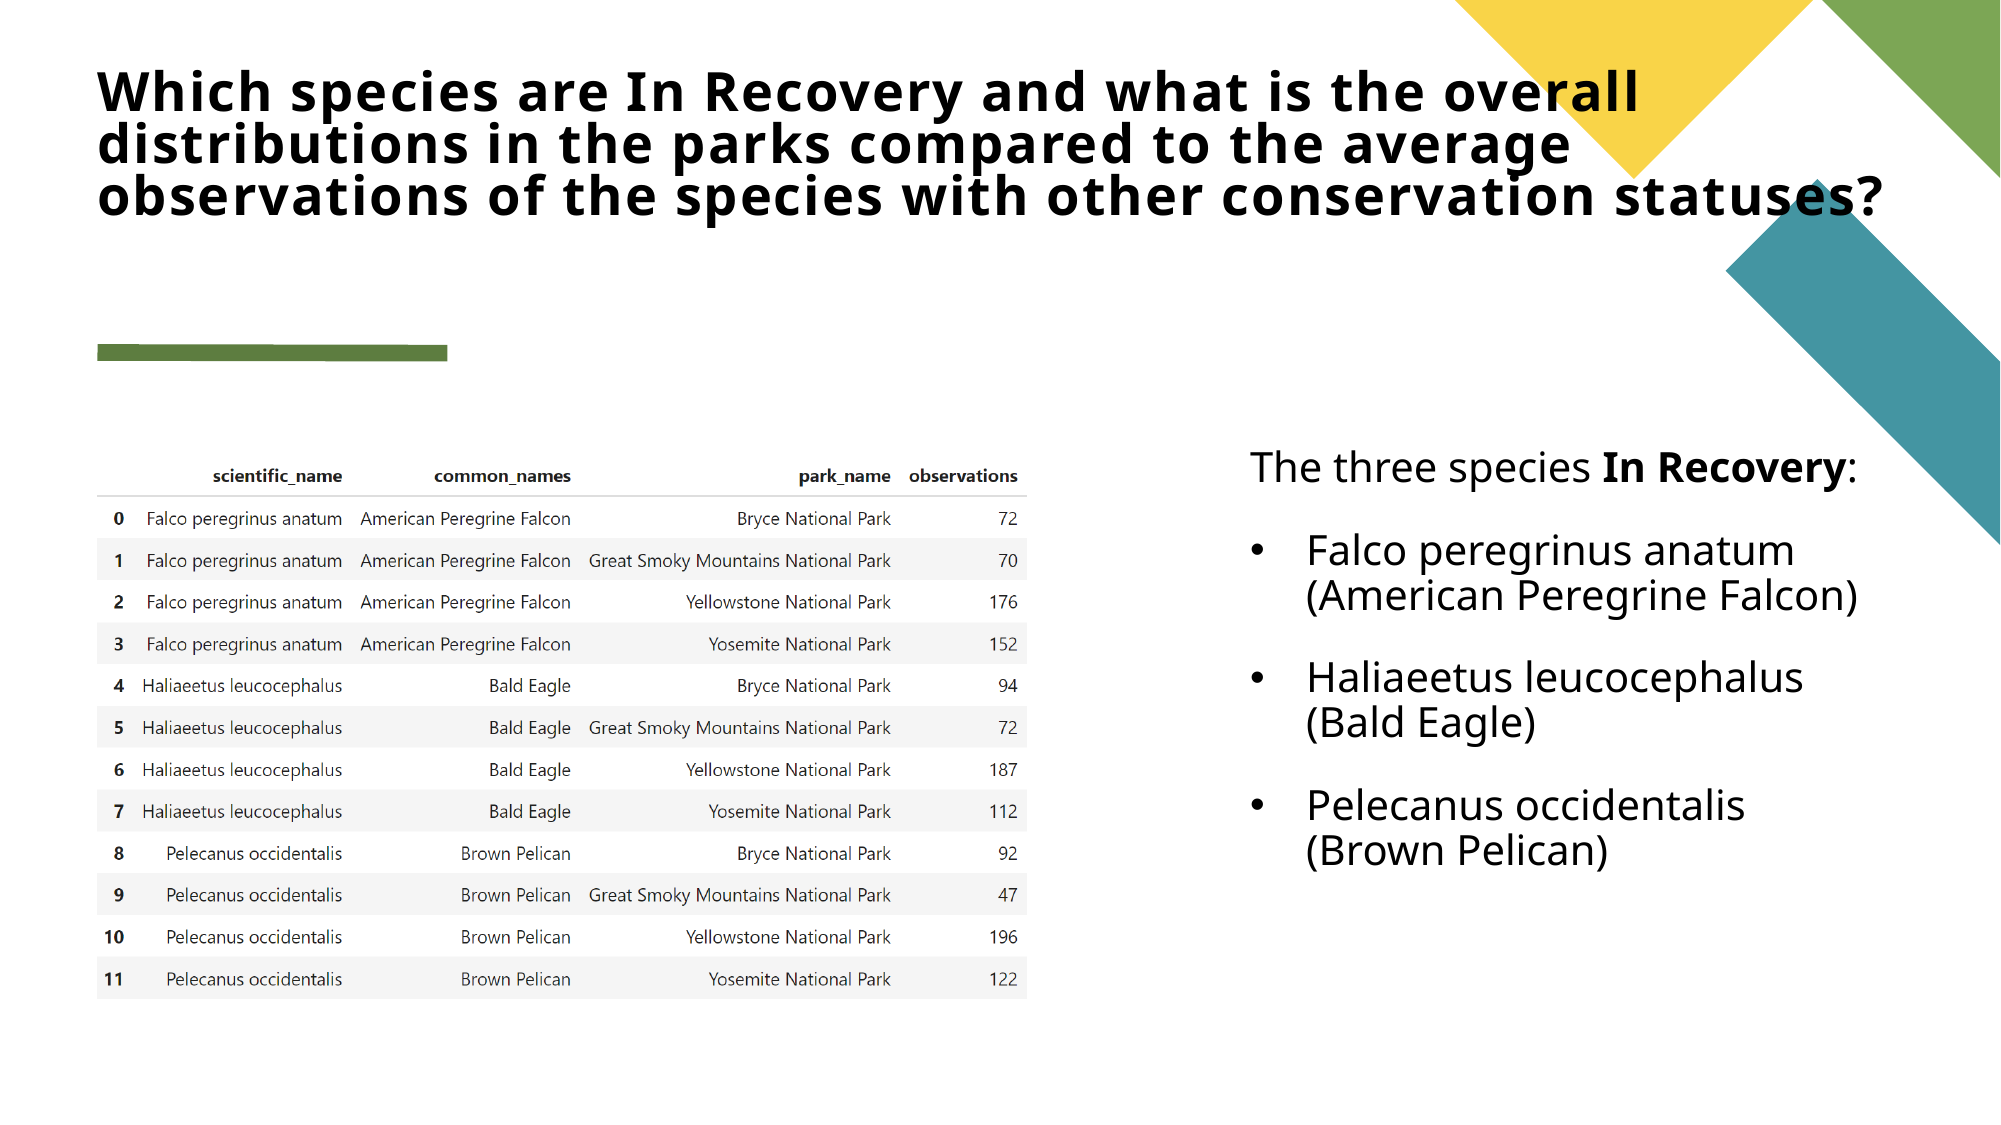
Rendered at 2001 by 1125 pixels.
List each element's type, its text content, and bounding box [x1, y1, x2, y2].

text_box The three species In Recovery: Falco peregrinus anatum (American Peregrine Falcon) Haliaeetus leucocephalus (Bald Eagle) Pelecanus occidentalis (Brown Pelican) [1249, 439, 1898, 1030]
title Which species are In Recovery and what is the overall distributions in the parks compared to the average observations of the species with other conservation statuses? [97, 32, 1898, 291]
picture [97, 463, 1041, 1006]
